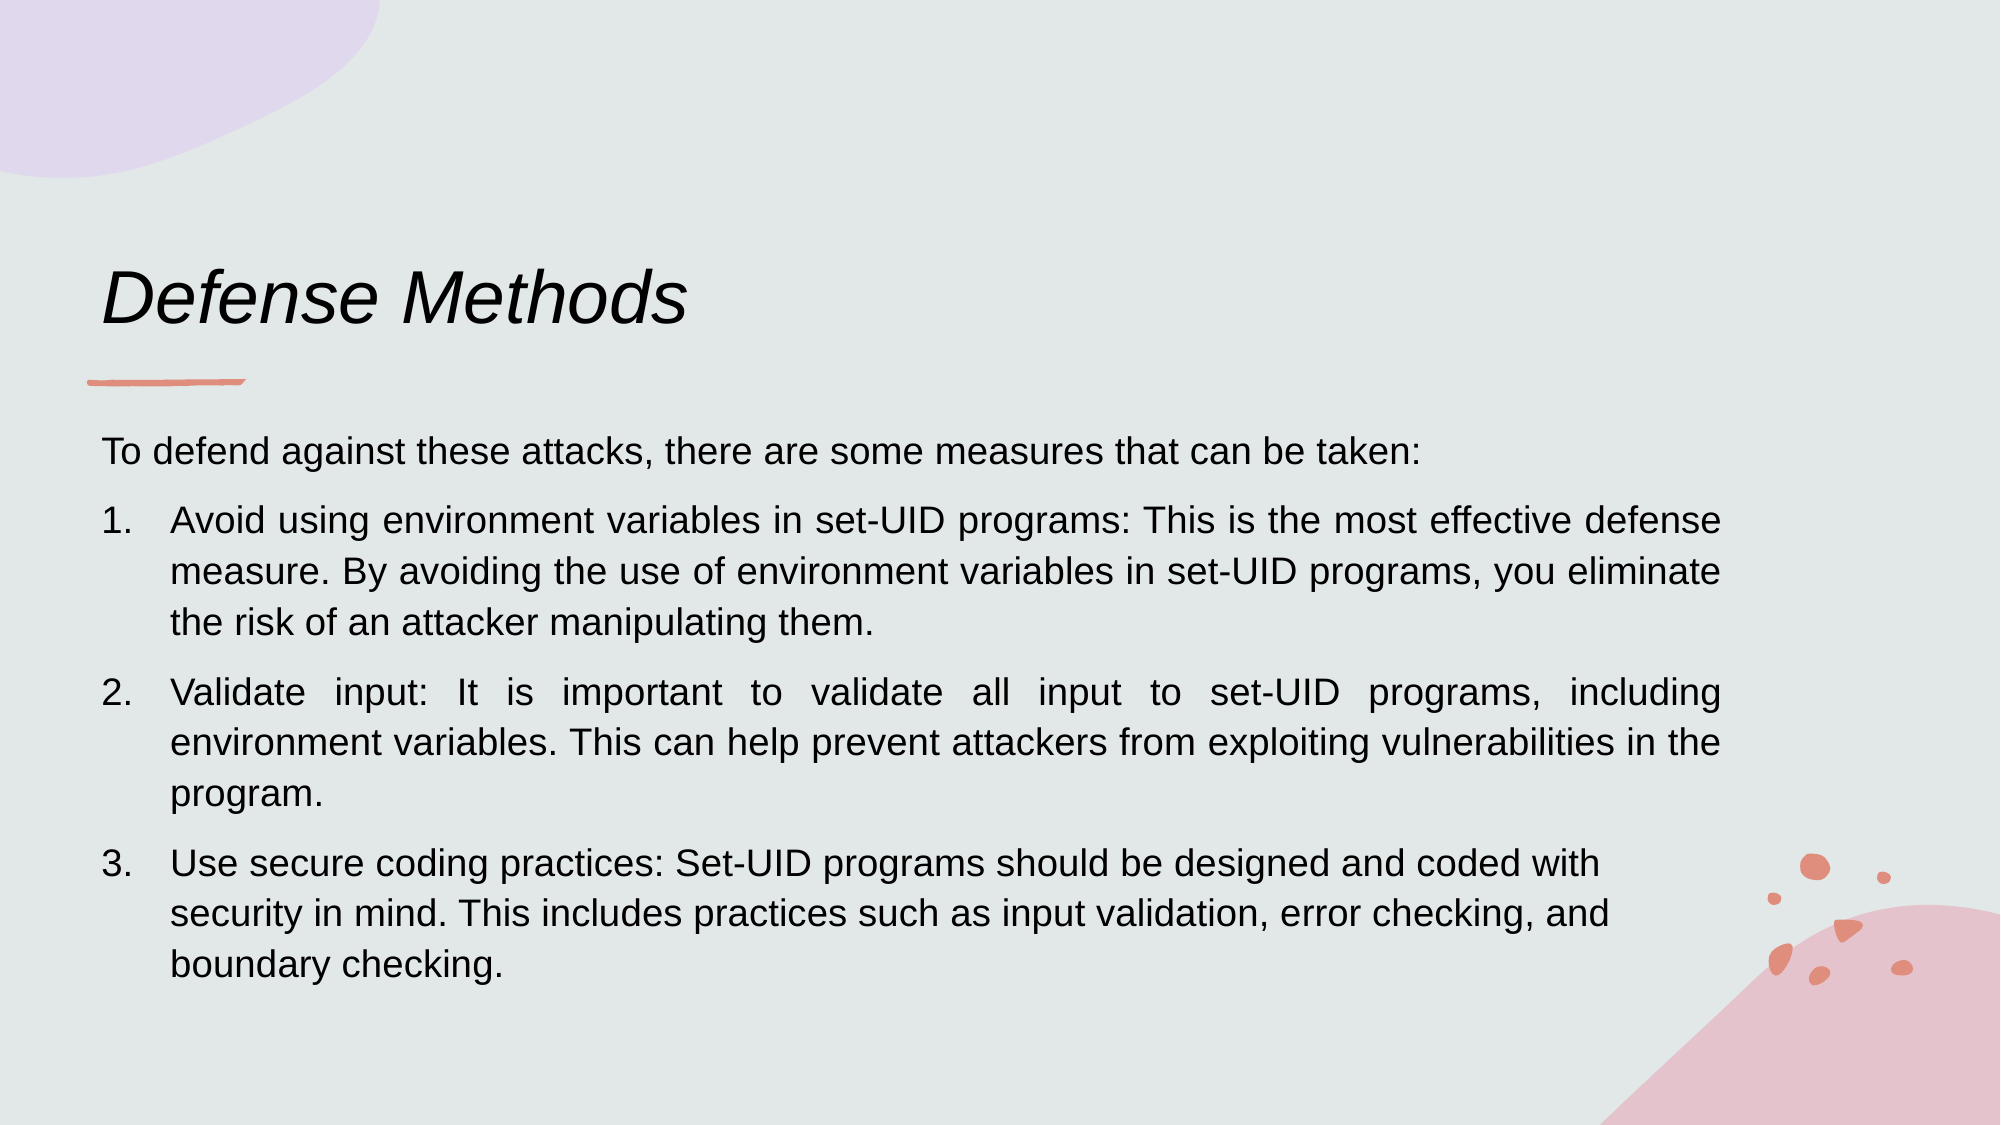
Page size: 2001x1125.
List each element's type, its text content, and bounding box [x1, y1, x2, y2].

list To defend against these attacks, there are some measures that can be taken: Avoid using environment variables in set-UID programs: This is the most effective defense measure. By avoiding the use of environment variables in set-UID programs, you eliminate the risk of an attacker manipulating them. Validate input: It is important to validate all input to set-UID programs, including environment variables. This can help prevent attackers from exploiting vulnerabilities in the program. Use secure coding practices: Set-UID programs should be designed and coded with security in mind. This includes practices such as input validation, error checking, and boundary checking. [86, 413, 1740, 996]
title Defense Methods [86, 129, 1740, 347]
